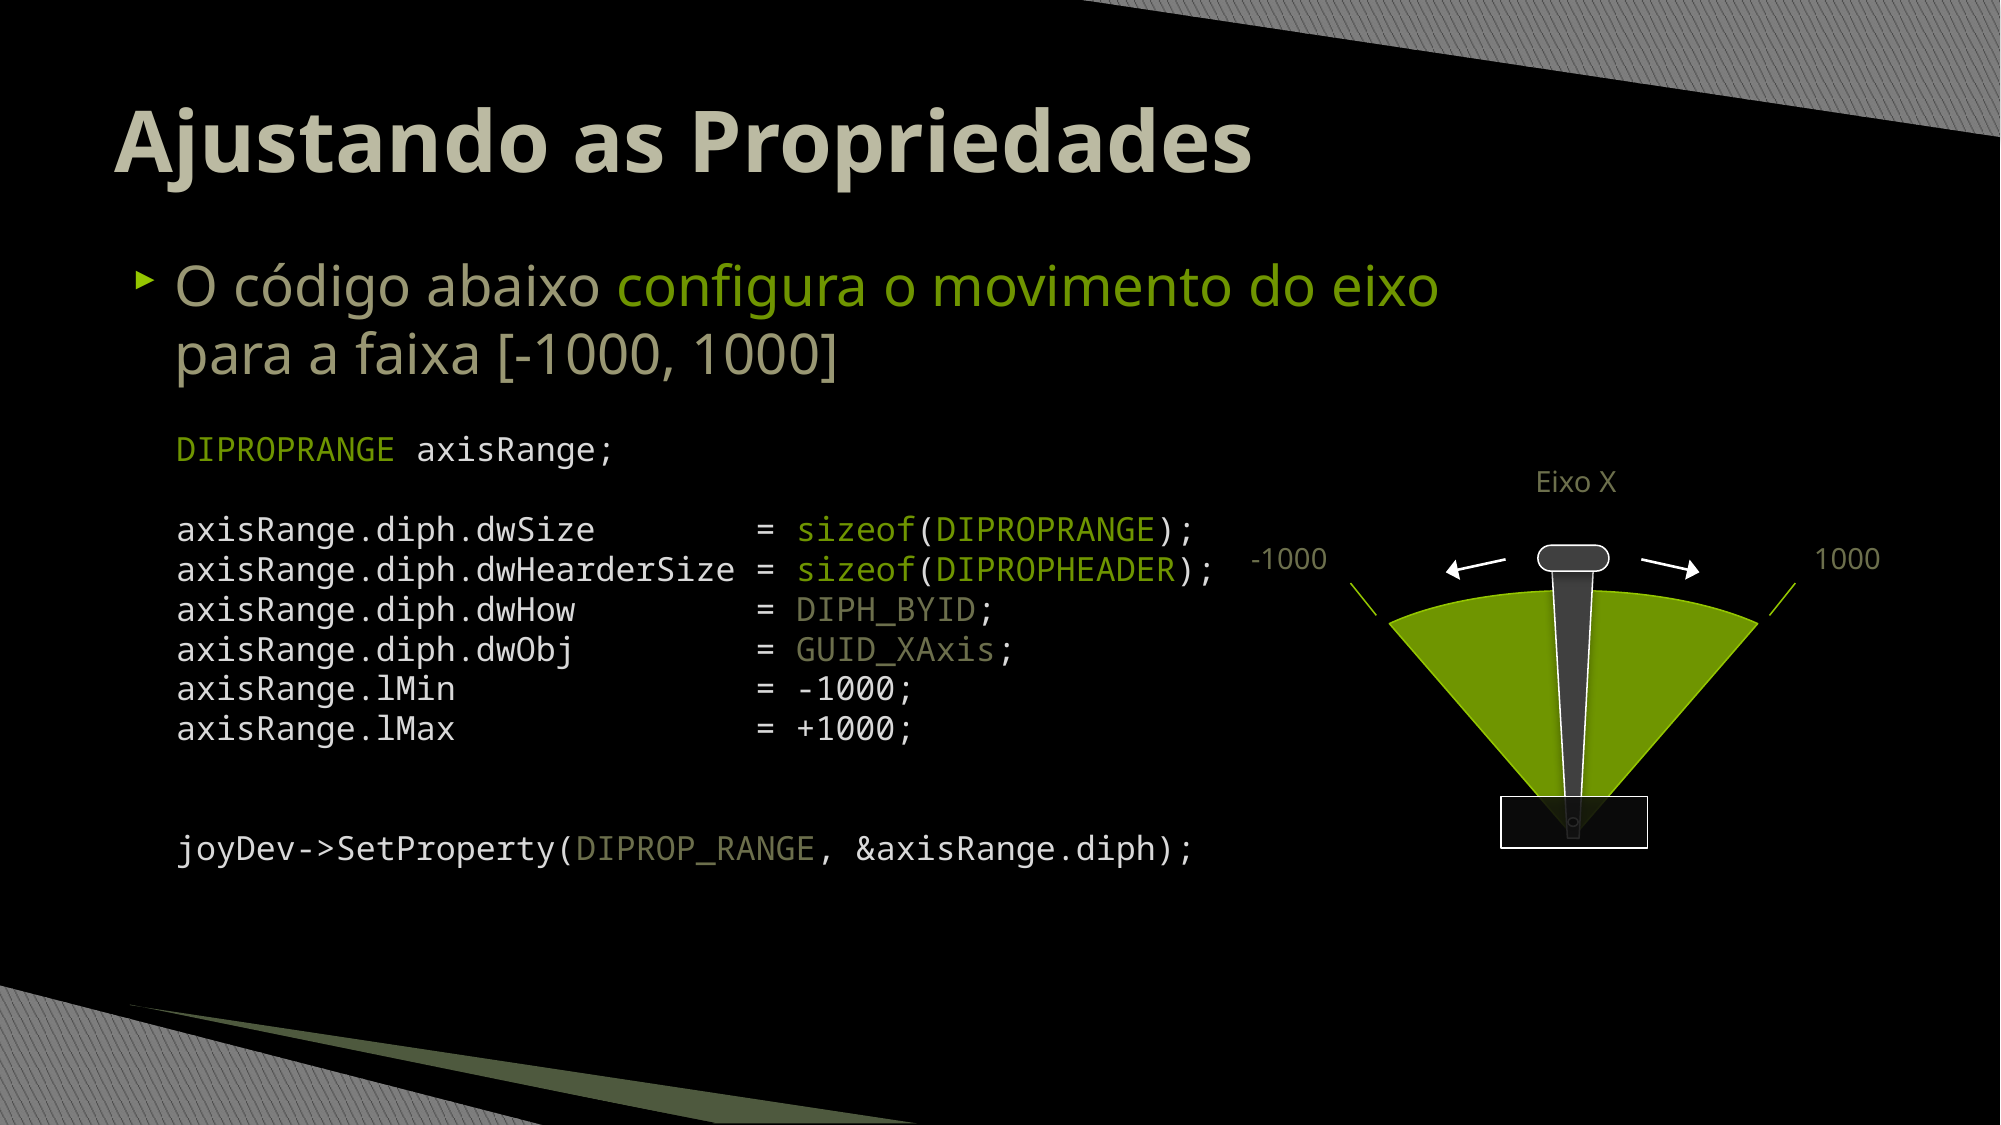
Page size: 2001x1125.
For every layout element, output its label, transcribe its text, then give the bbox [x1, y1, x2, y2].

picture [0, 985, 543, 1125]
title Ajustando as Propriedades [99, 45, 1900, 233]
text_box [1228, 455, 1901, 849]
text_box DIPROPRANGE axisRange; axisRange.diph.dwSize = sizeof(DIPROPRANGE); axisRange.diph.dwHearderSize = sizeof(DIPROPHEADER); axisRange.diph.dwHow = DIPH_BYID; axisRange.diph.dwObj = GUID_XAxis; axisRange.lMin = -1000; axisRange.lMax = +1000; joyDev->SetProperty(DIPROP_RANGE, &axisRange.diph); [161, 420, 1449, 875]
picture [1082, 0, 2000, 138]
list O código abaixo configura o movimento do eixo para a faixa [-1000, 1000] [99, 243, 1900, 986]
